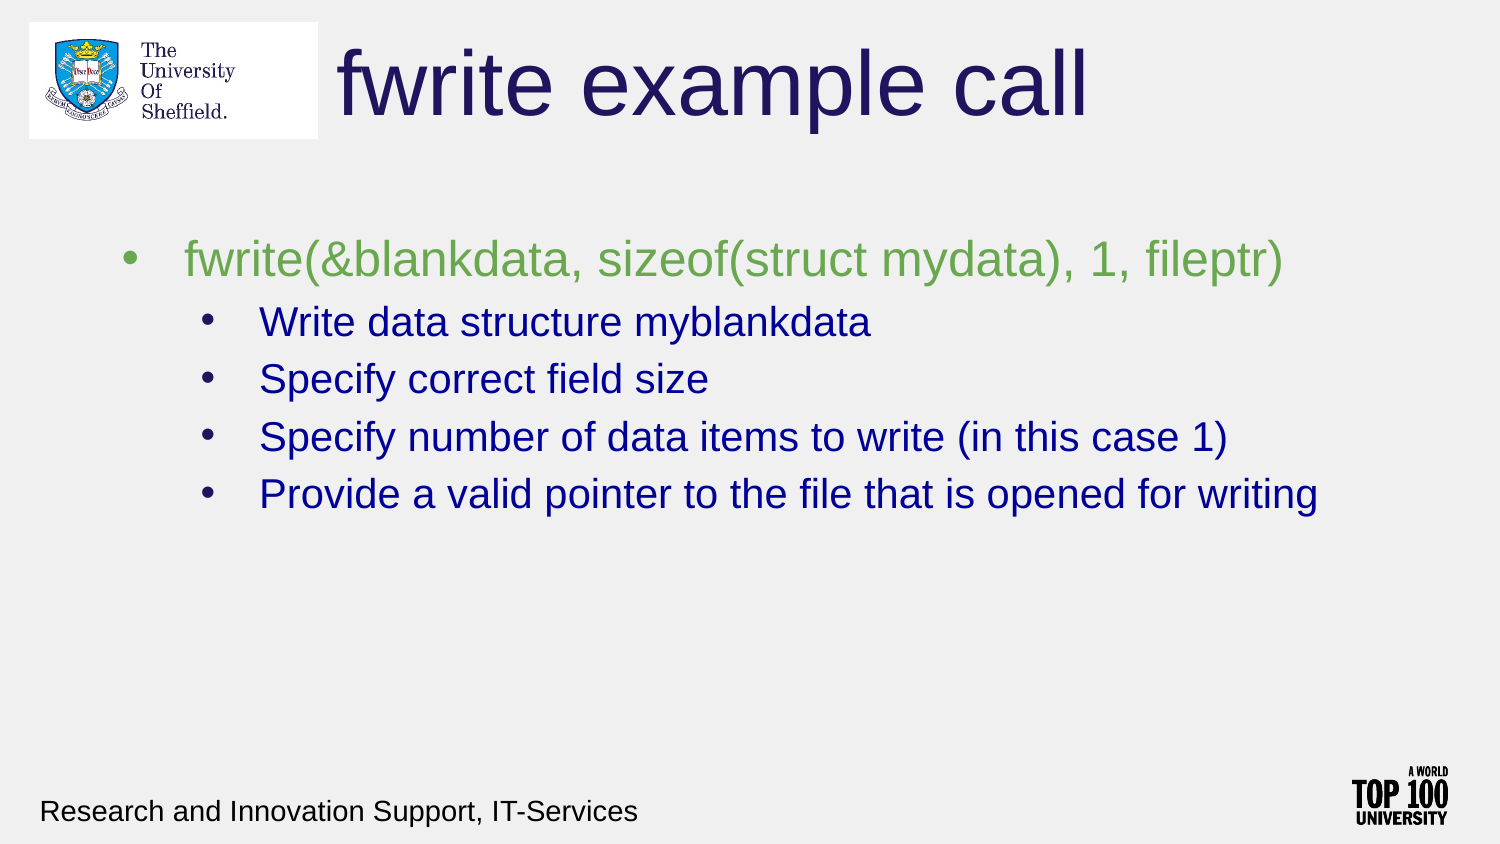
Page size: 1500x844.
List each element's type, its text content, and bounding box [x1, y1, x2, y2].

picture [29, 22, 318, 139]
list fwrite(&blankdata, sizeof(struct mydata), 1, fileptr) Write data structure myblankdata Specify correct field size Specify number of data items to write (in this case 1) Provide a valid pointer to the file that is opened for writing [94, 210, 1445, 670]
picture [1352, 766, 1448, 825]
title fwrite example call [321, 35, 1500, 129]
